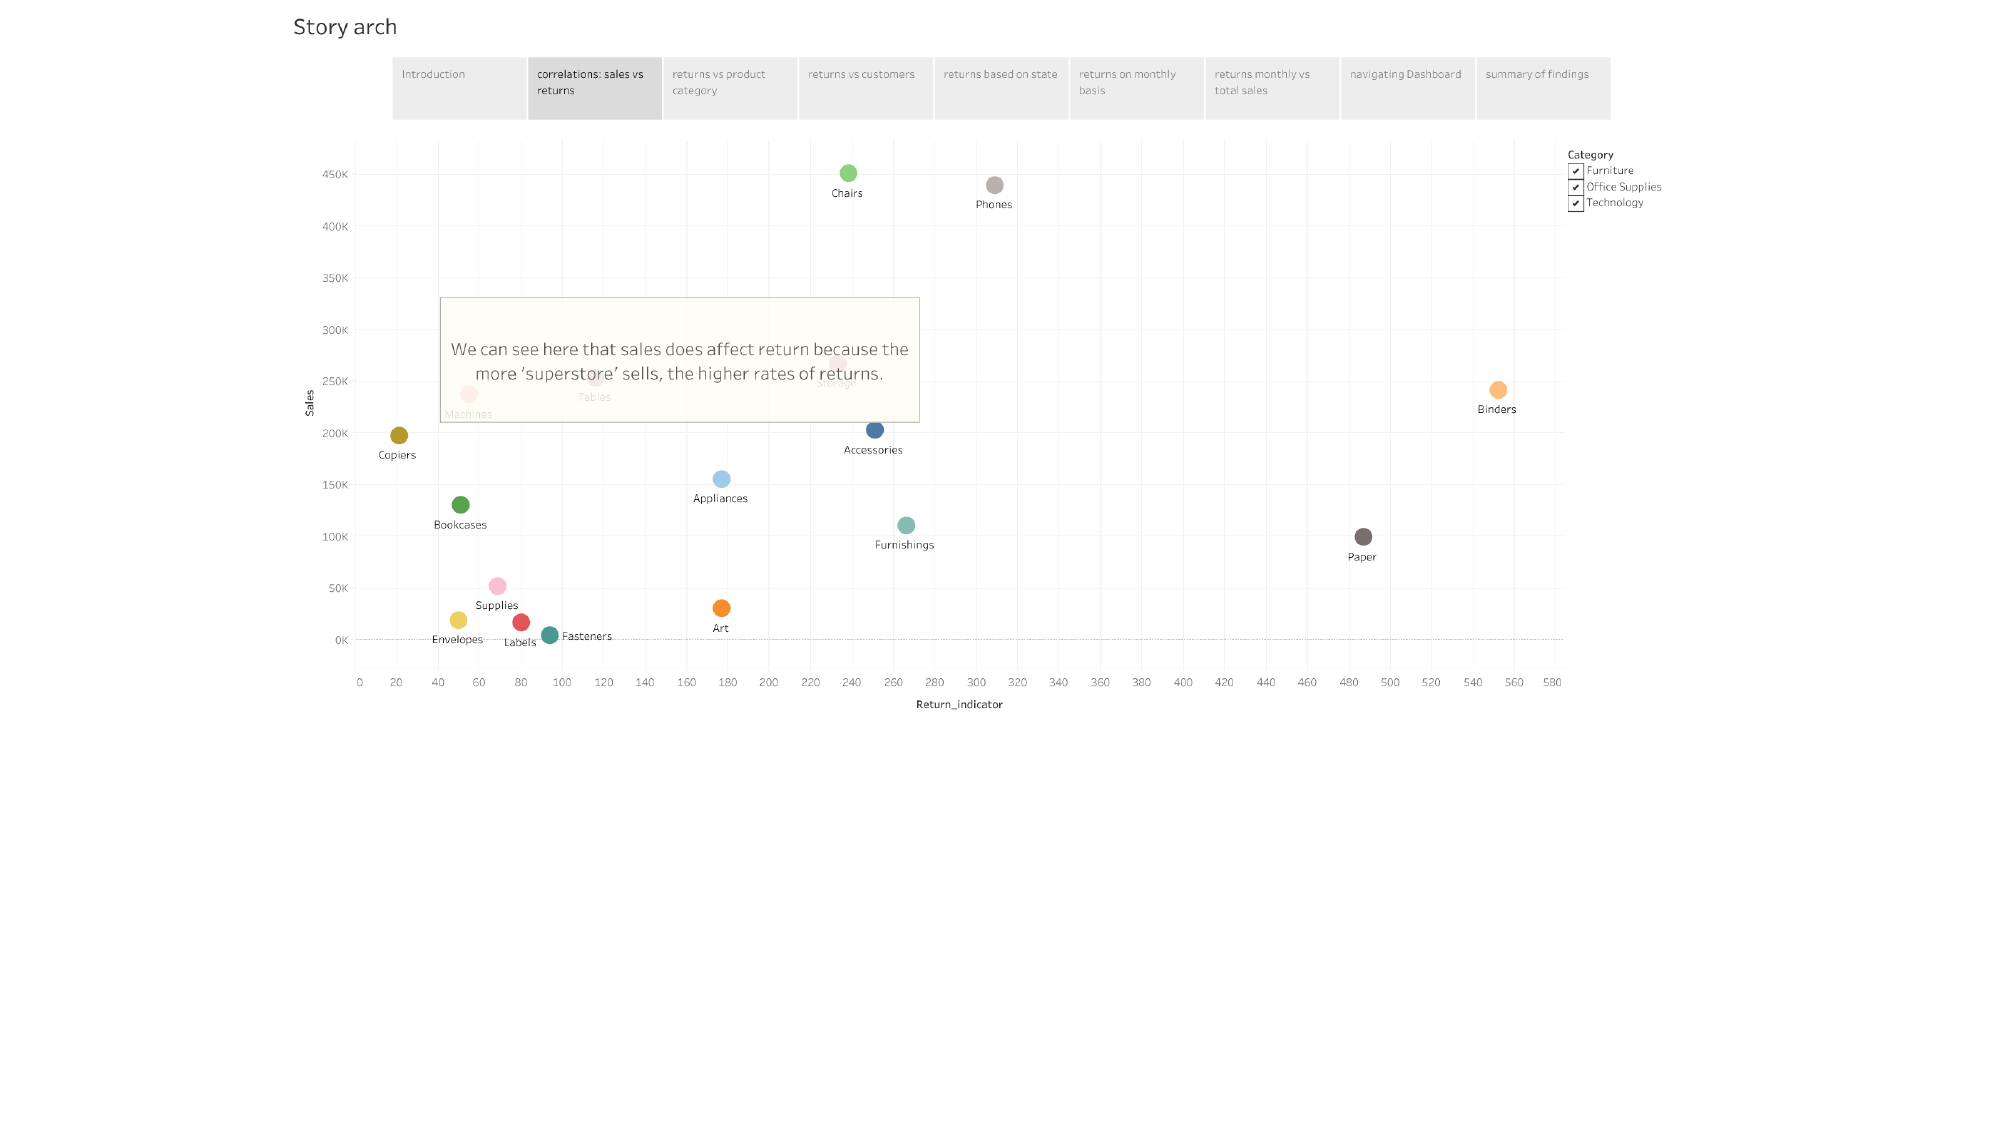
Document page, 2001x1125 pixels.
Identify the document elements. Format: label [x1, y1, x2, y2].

picture [280, 0, 1720, 1125]
